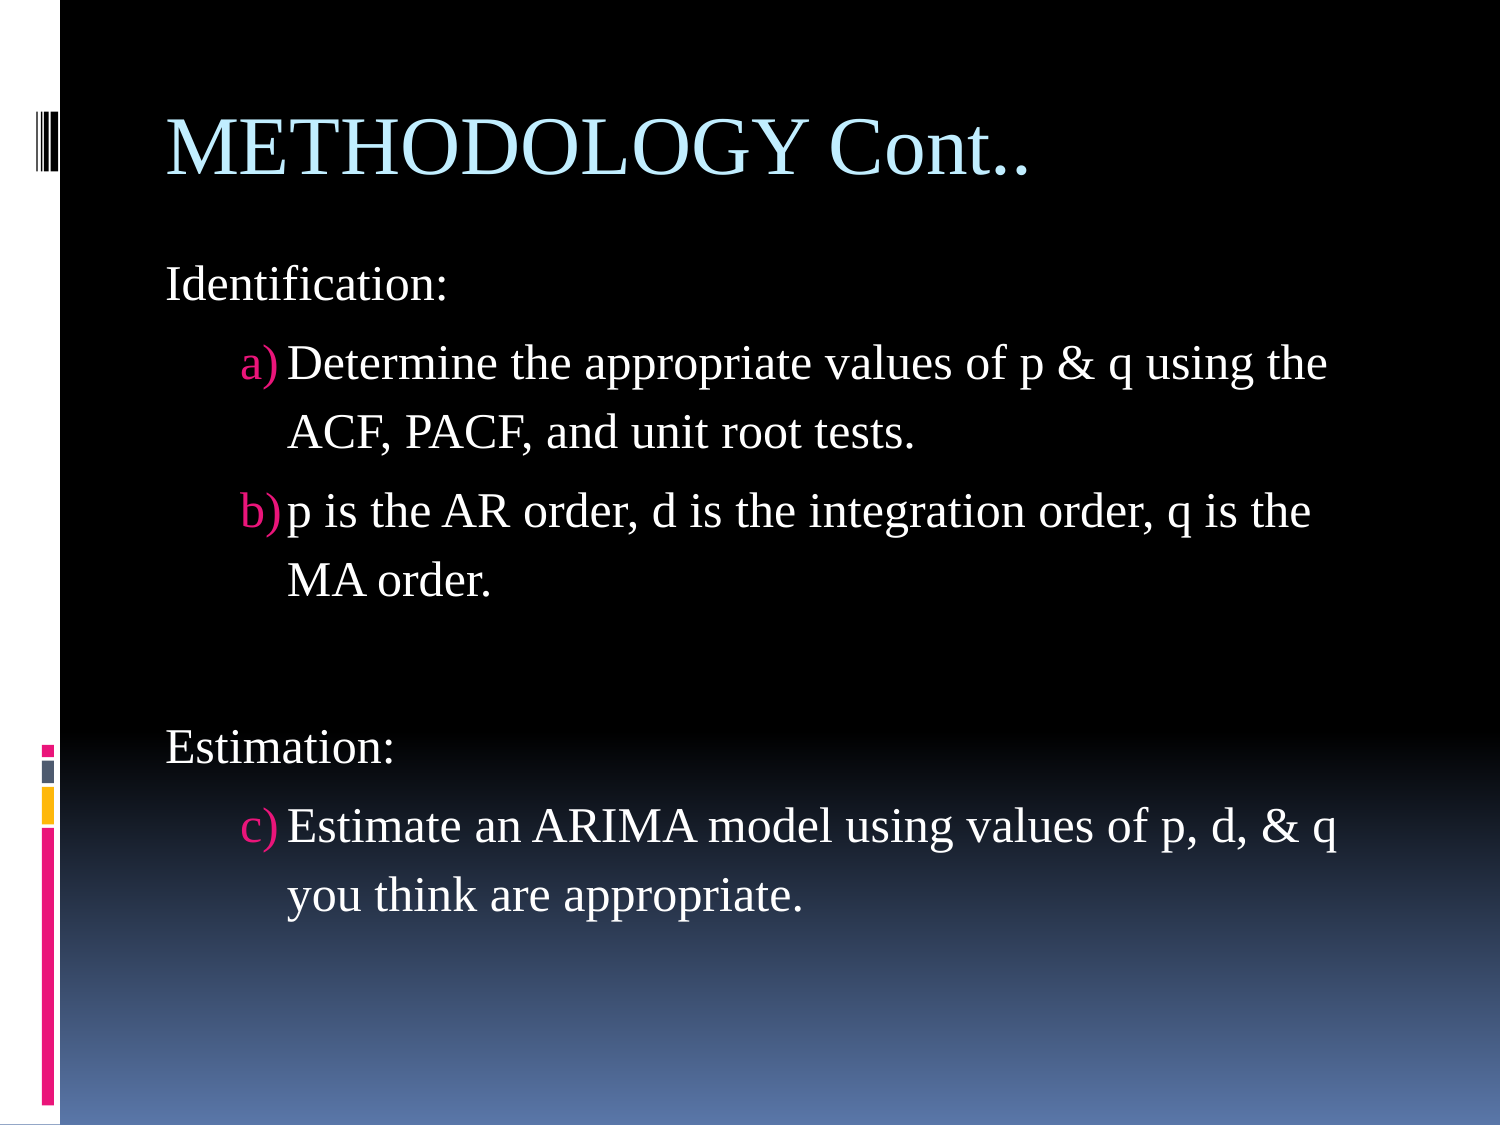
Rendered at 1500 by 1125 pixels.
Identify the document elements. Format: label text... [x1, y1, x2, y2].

list Identification: Determine the appropriate values of p & q using the ACF, PACF, and unit root tests. p is the AR order, d is the integration order, q is the MA order. Estimation: Estimate an ARIMA model using values of p, d, & q you think are appropriate. [150, 234, 1411, 1024]
title METHODOLOGY Cont.. [150, 84, 1425, 235]
